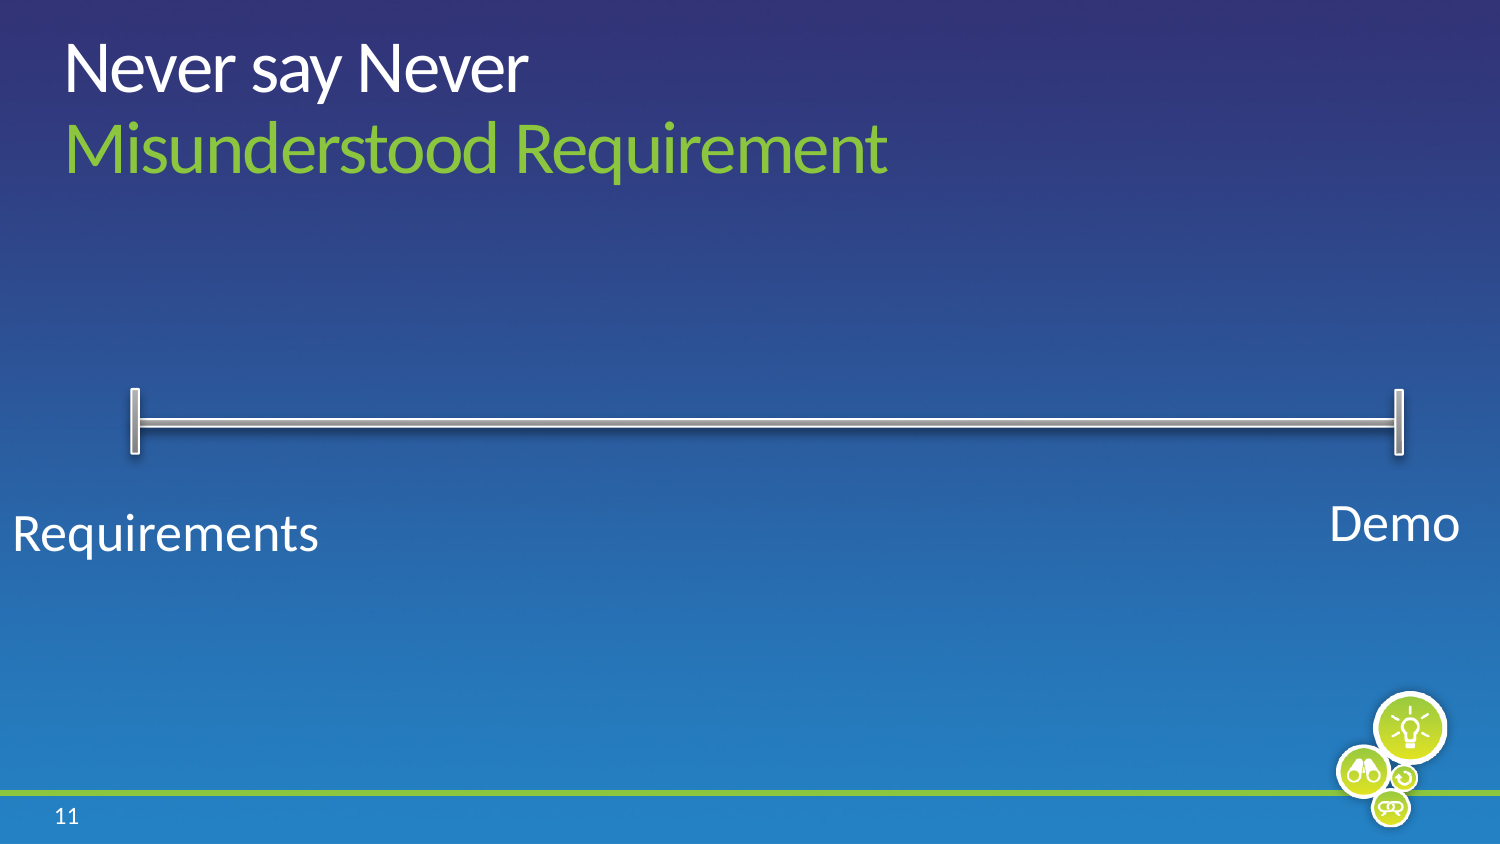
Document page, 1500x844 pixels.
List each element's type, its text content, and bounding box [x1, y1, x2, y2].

text_box [131, 388, 139, 454]
picture [0, 0, 1500, 844]
text_box [1395, 389, 1403, 455]
text_box Demo [1306, 454, 1485, 552]
text_box [145, 419, 1387, 427]
list Requirements [12, 464, 333, 553]
title Never say Never Misunderstood Requirement [63, 28, 1438, 192]
